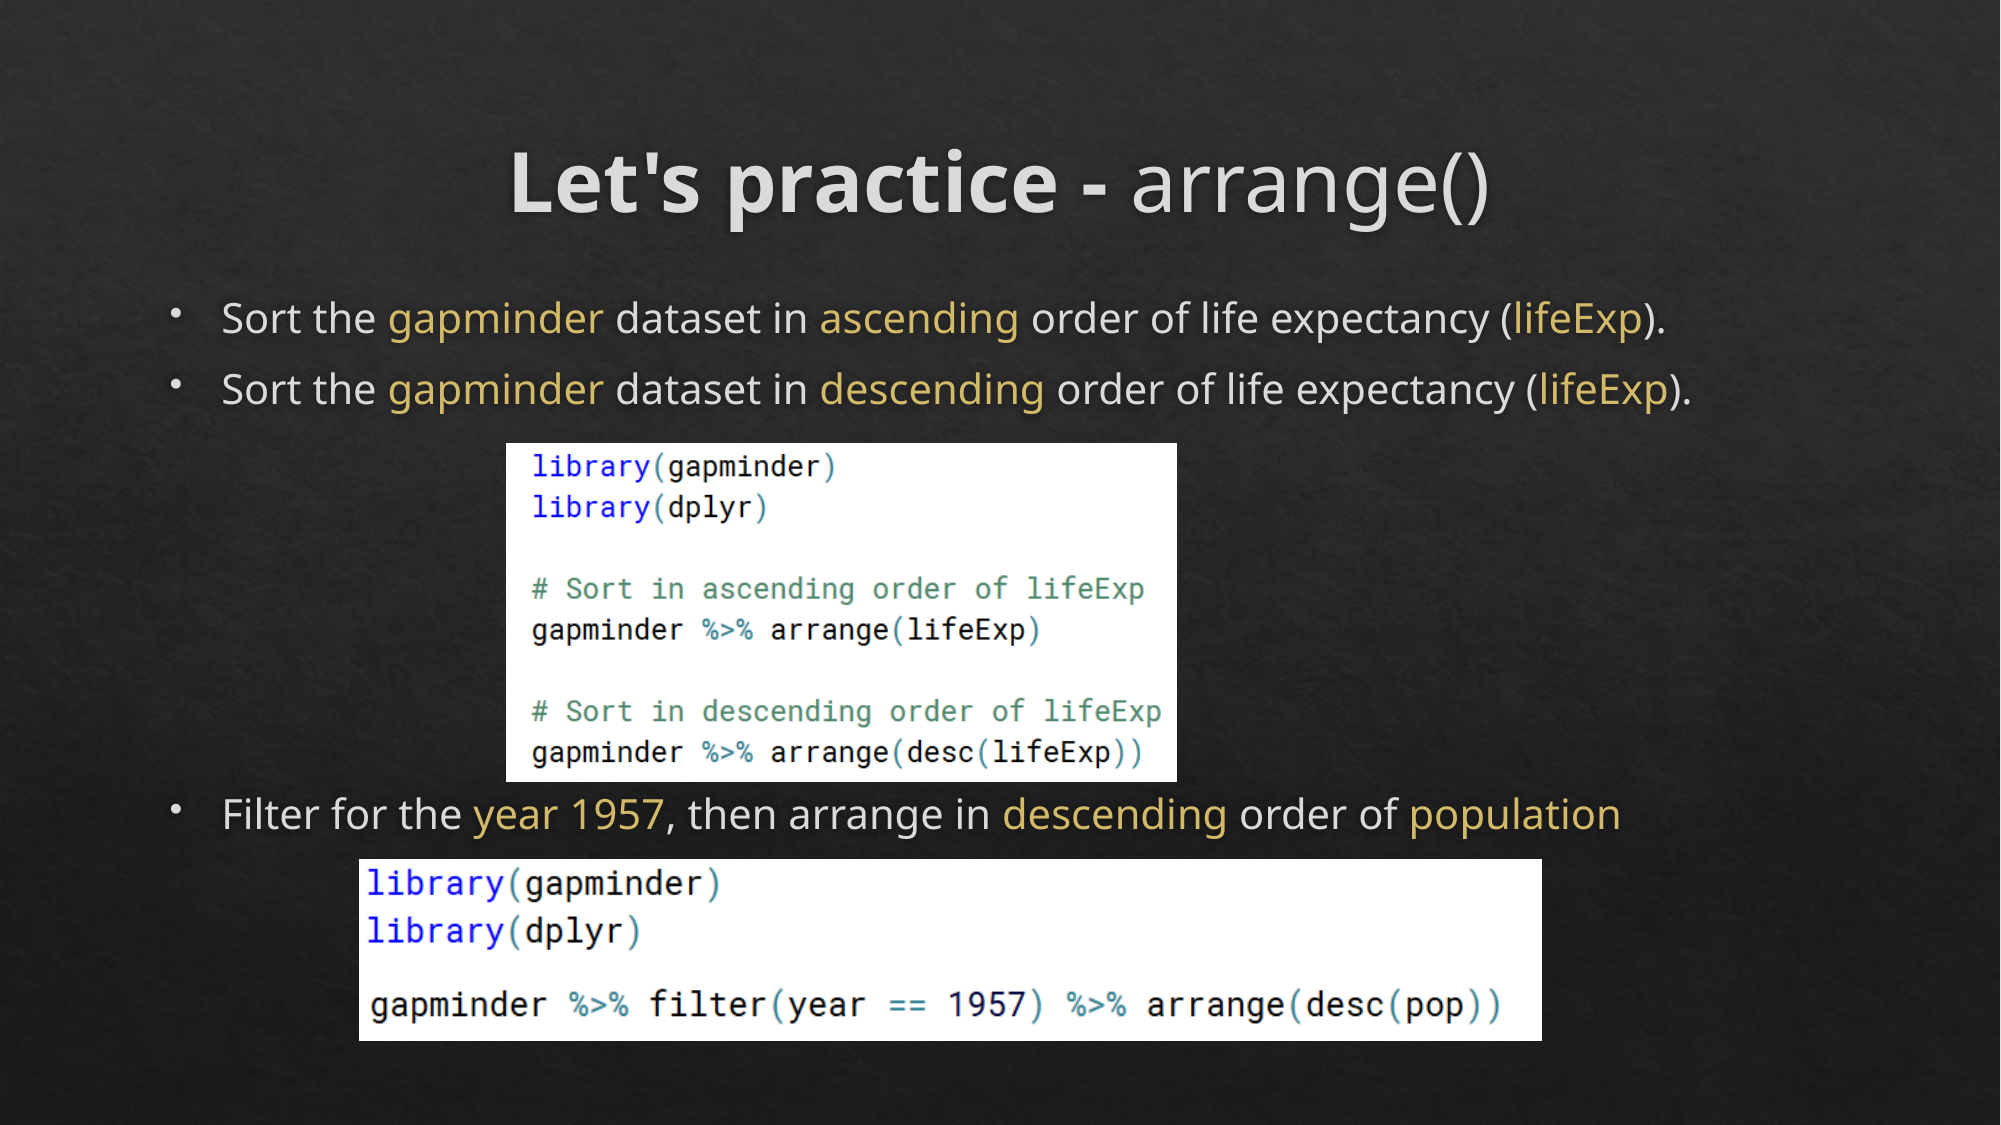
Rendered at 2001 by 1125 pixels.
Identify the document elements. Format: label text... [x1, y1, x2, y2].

list Sort the gapminder dataset in ascending order of life expectancy (lifeExp). Sort the gapminder dataset in descending order of life expectancy (lifeExp). Filter for the year 1957, then arrange in descending order of population [149, 284, 1849, 950]
picture [505, 442, 1177, 782]
picture [359, 858, 1542, 1041]
title Let's practice - arrange() [149, 99, 1849, 260]
